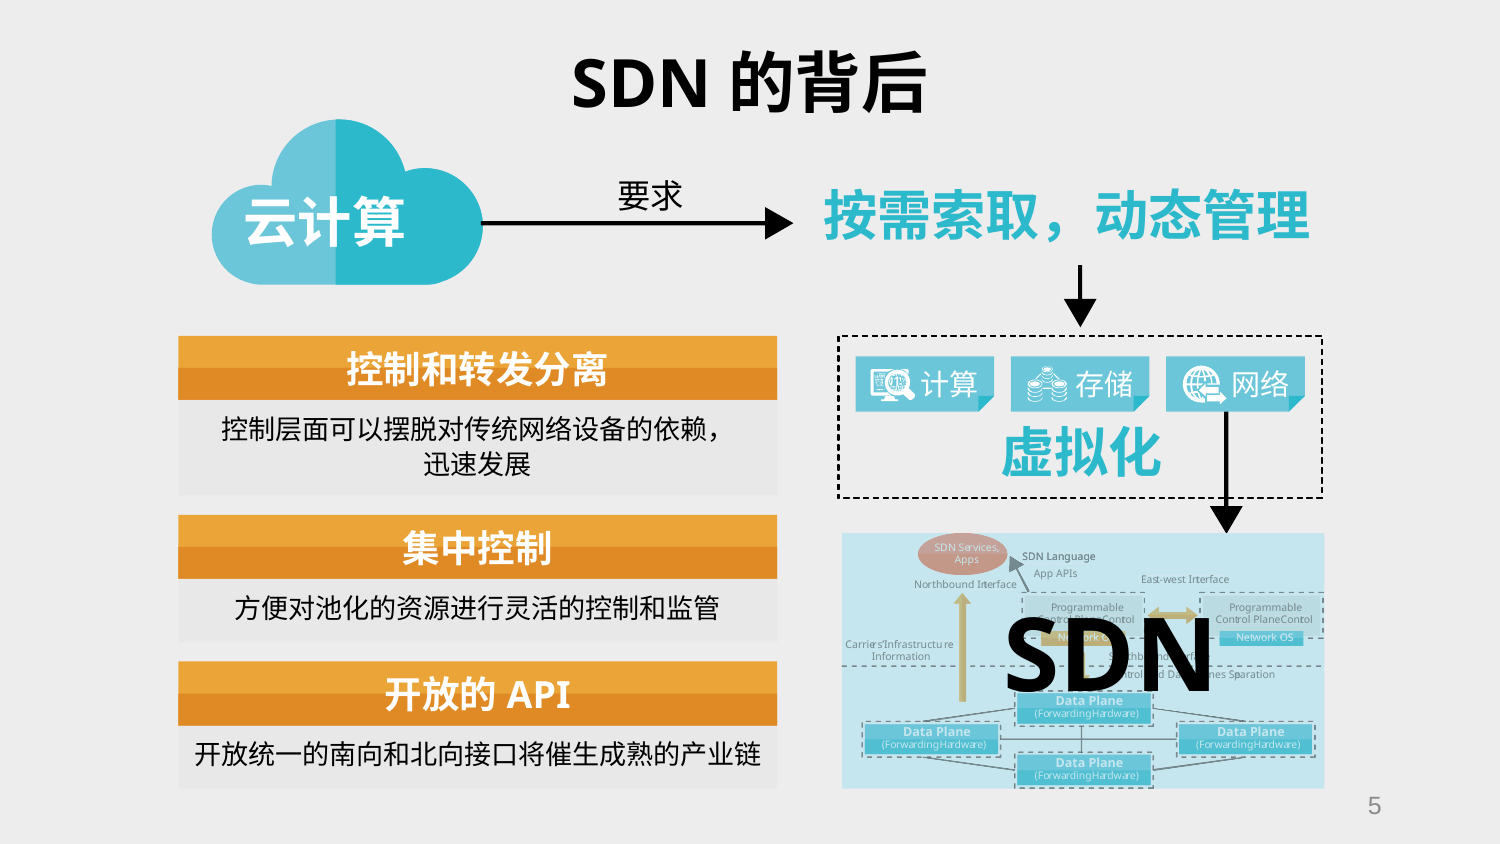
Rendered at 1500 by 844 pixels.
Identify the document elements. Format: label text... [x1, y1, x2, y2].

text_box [480, 173, 1329, 255]
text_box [178, 335, 778, 789]
title SDN的背后 [103, 45, 1397, 128]
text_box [837, 265, 1323, 499]
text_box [841, 411, 1325, 789]
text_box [211, 119, 483, 285]
slide_number 5 [1059, 782, 1397, 828]
